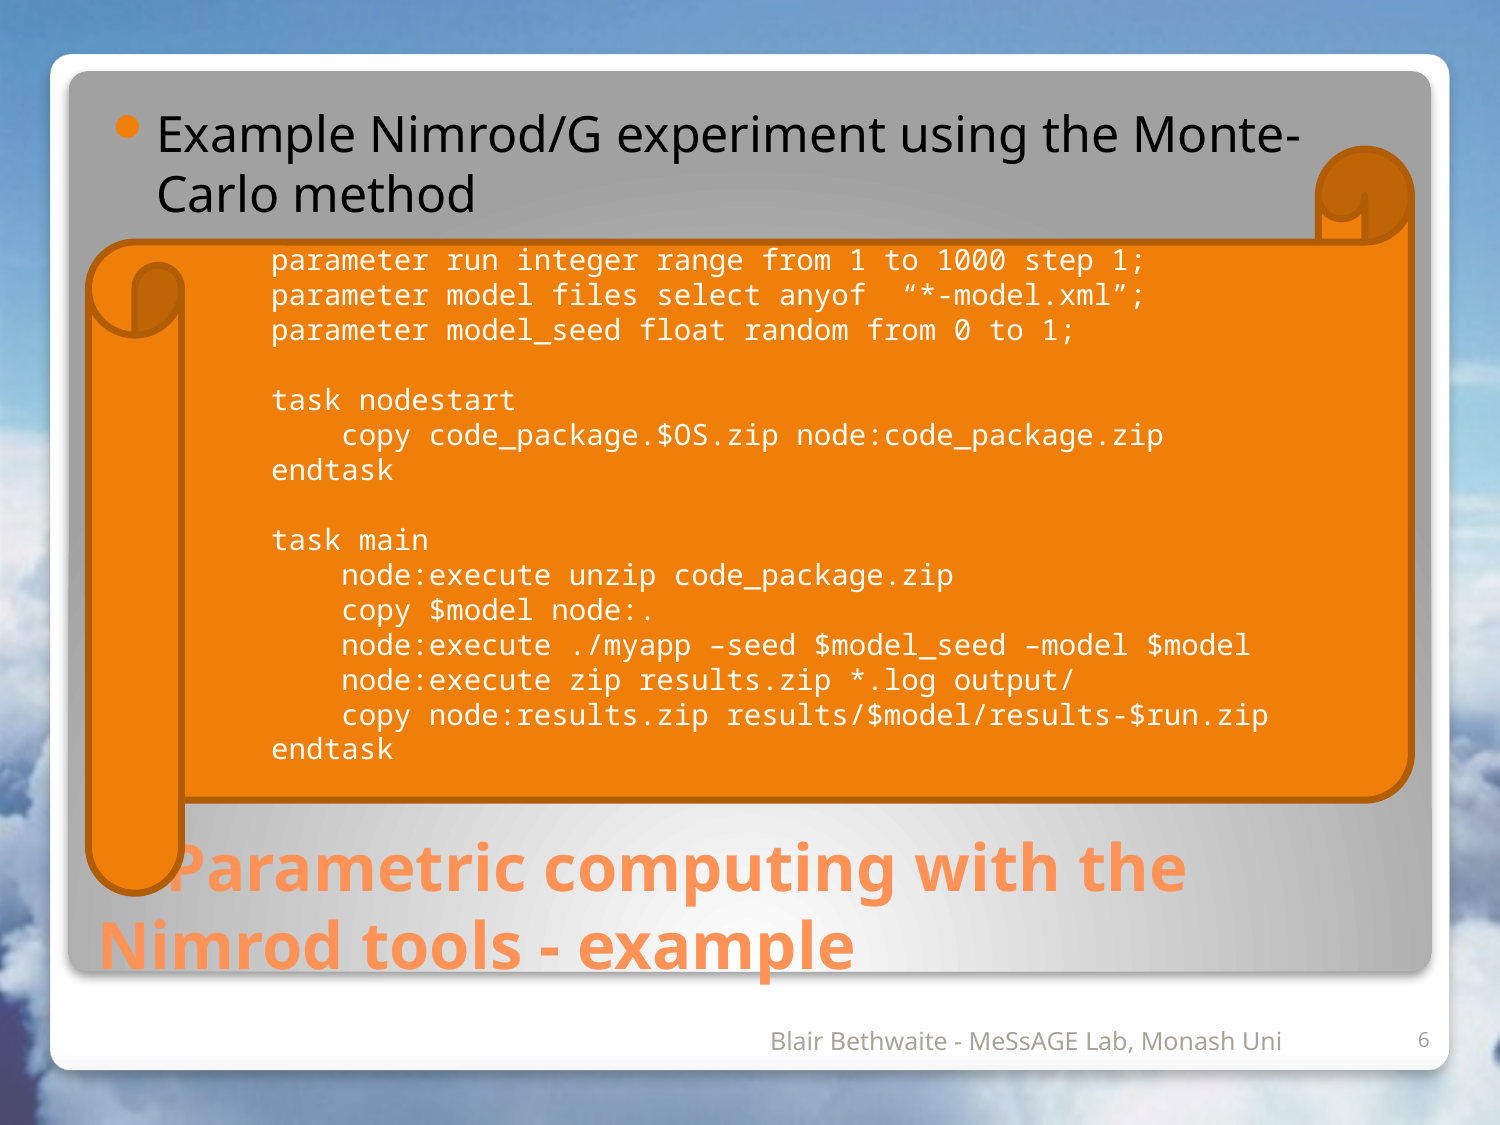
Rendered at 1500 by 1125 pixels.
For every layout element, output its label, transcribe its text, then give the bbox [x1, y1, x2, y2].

footer Blair Bethwaite - MeSsAGE Lab, Monash Uni [135, 1002, 1370, 1063]
title Parametric computing with the Nimrod tools - example [82, 823, 1425, 990]
list Example Nimrod/G experiment using the Monte-Carlo method [82, 86, 1425, 823]
text_box parameter run integer range from 1 to 1000 step 1; parameter model files select anyof “*-model.xml”; parameter model_seed float random from 0 to 1; task nodestart copy code_package.$OS.zip node:code_package.zip endtask task main node:execute unzip code_package.zip copy $model node:. node:execute ./myapp –seed $model_seed –model $model node:execute zip results.zip *.log output/ copy node:results.zip results/$model/results-$run.zip endtask [84, 145, 1415, 897]
slide_number 6 [1370, 1002, 1445, 1063]
slide_number 21 [0, 0, 1500, 1125]
